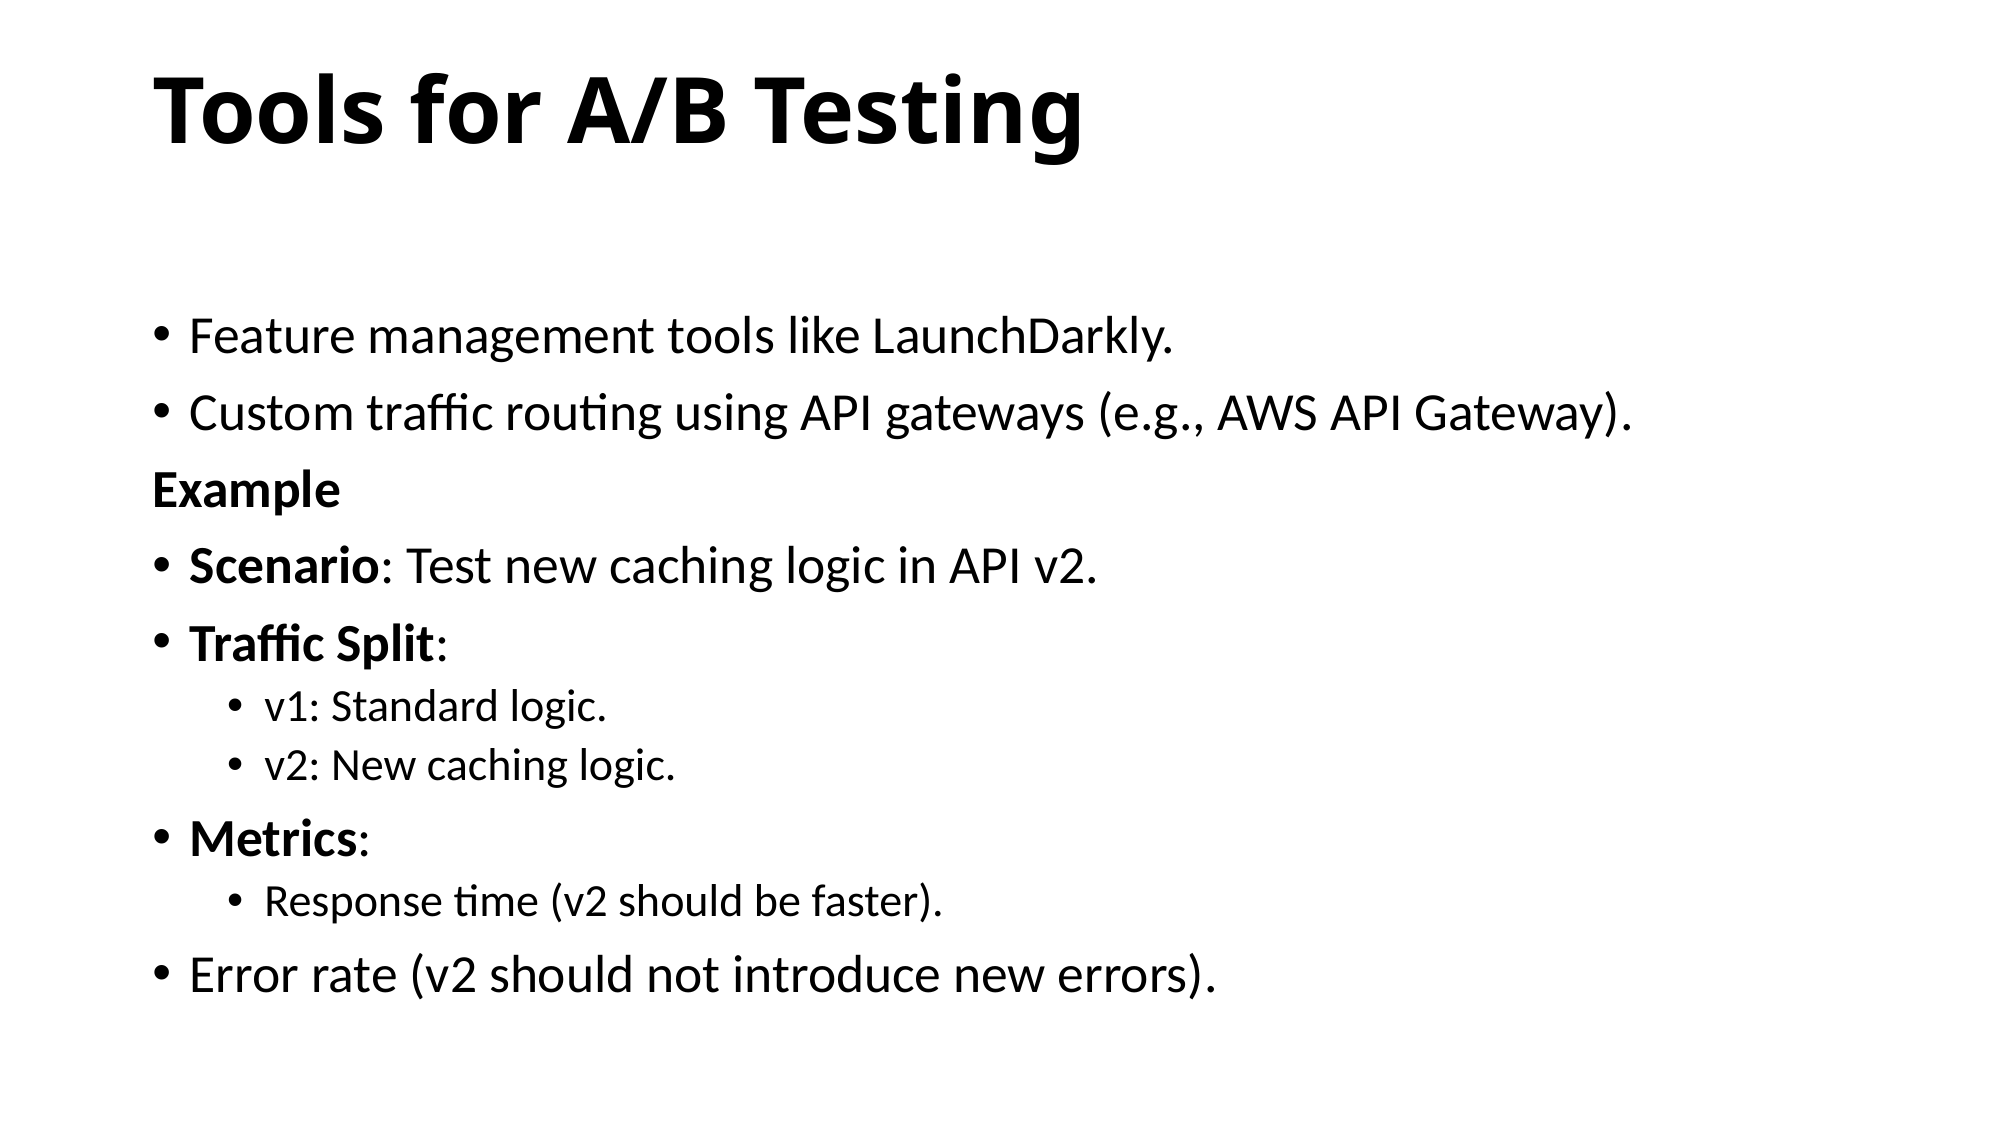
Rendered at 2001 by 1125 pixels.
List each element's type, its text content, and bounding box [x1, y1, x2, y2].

title Tools for A/B Testing [137, 59, 1863, 278]
list Feature management tools like LaunchDarkly. Custom traffic routing using API gateways (e.g., AWS API Gateway). Example Scenario: Test new caching logic in API v2. Traffic Split: v1: Standard logic. v2: New caching logic. Metrics: Response time (v2 should be faster). Error rate (v2 should not introduce new errors). [137, 299, 1863, 1014]
